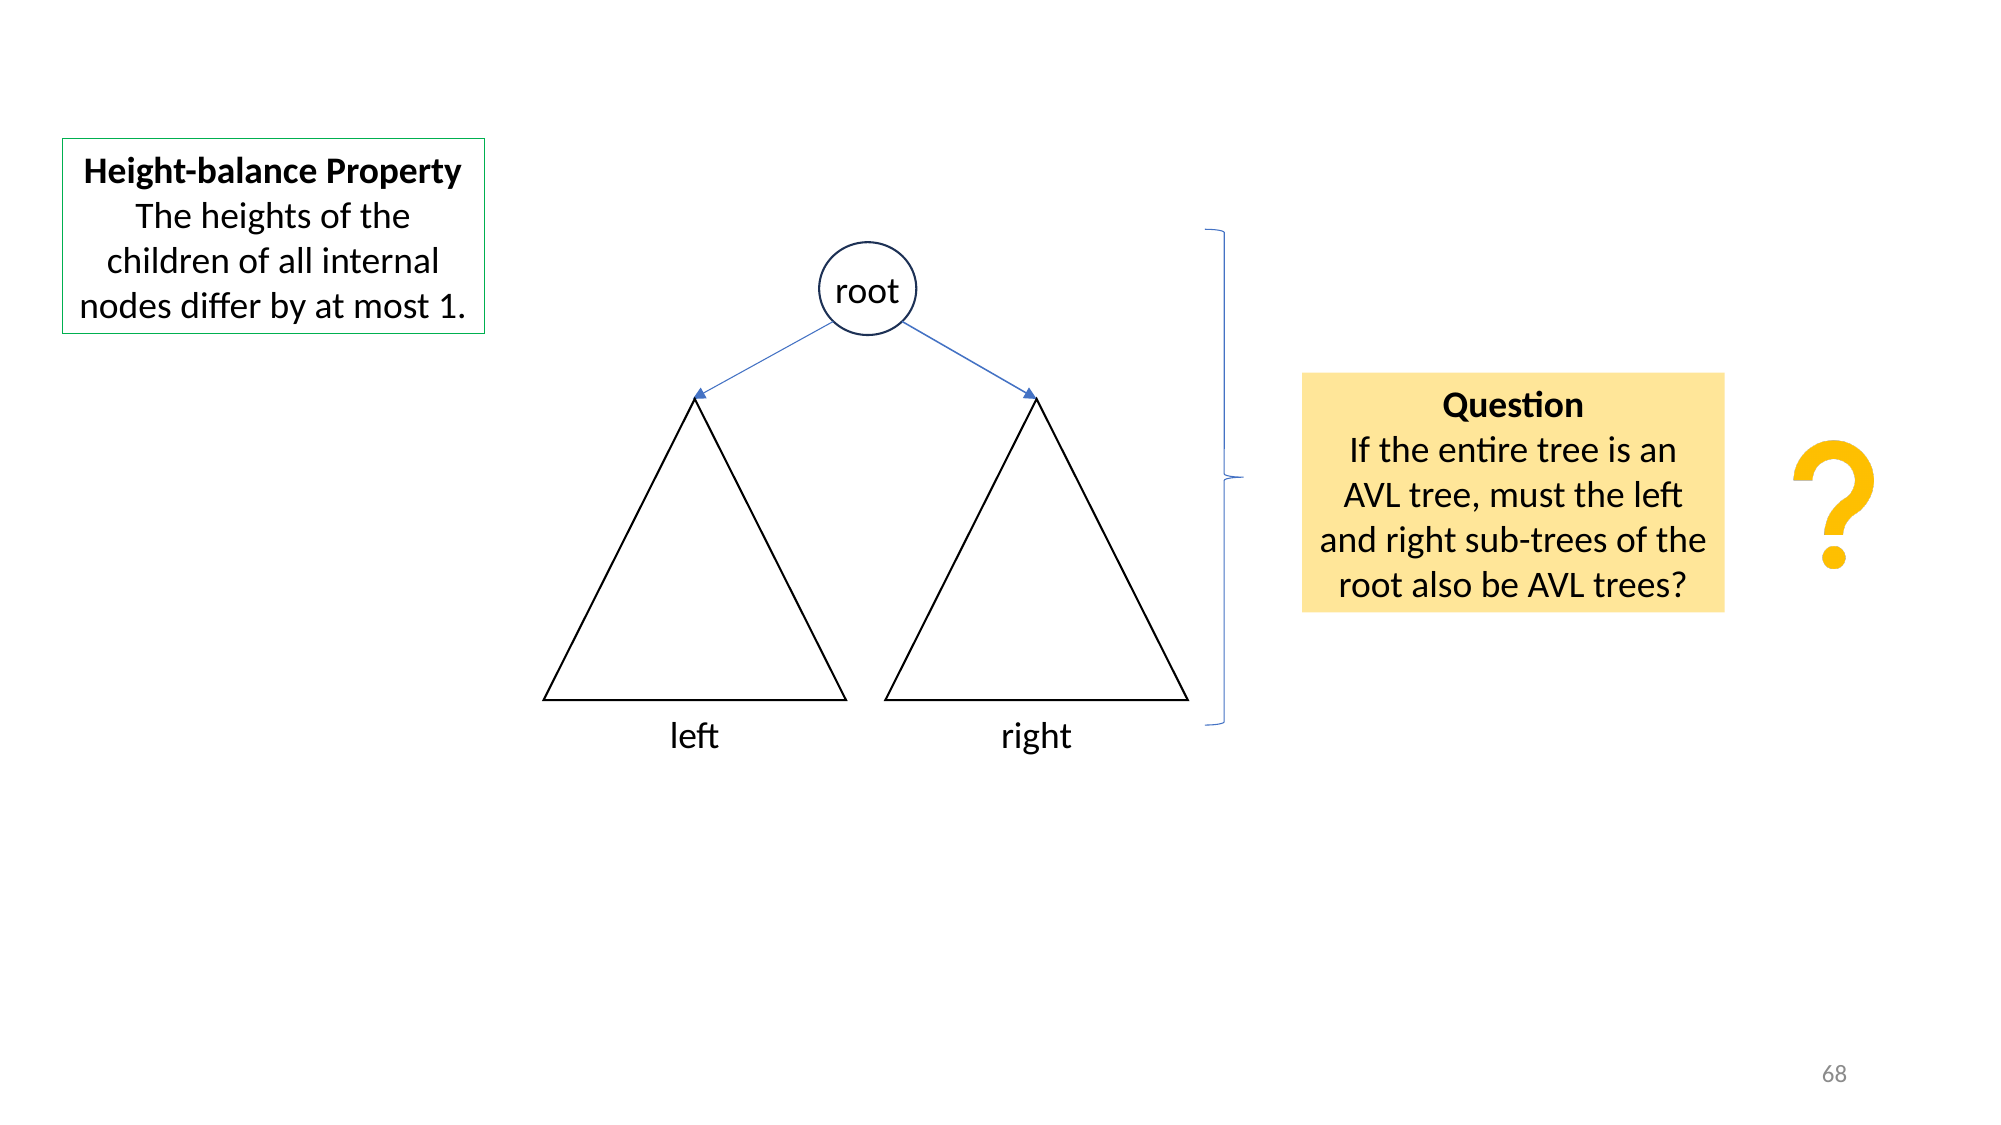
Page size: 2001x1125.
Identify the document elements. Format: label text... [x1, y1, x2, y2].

text_box right [986, 703, 1087, 763]
text_box Height-balance Property The heights of the children of all internal nodes differ by at most 1. [62, 138, 485, 334]
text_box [902, 321, 1037, 399]
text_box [692, 321, 834, 399]
text_box [829, 319, 906, 337]
text_box root [820, 258, 915, 319]
text_box left [655, 703, 735, 763]
slide_number 68 [1412, 1042, 1863, 1103]
text_box [883, 397, 1190, 702]
text_box [829, 241, 906, 258]
text_box Question If the entire tree is an AVL tree, must the left and right sub-trees of the root also be AVL trees? [1302, 372, 1725, 613]
picture [1758, 429, 1909, 580]
text_box [541, 399, 848, 702]
text_box [1204, 228, 1244, 726]
